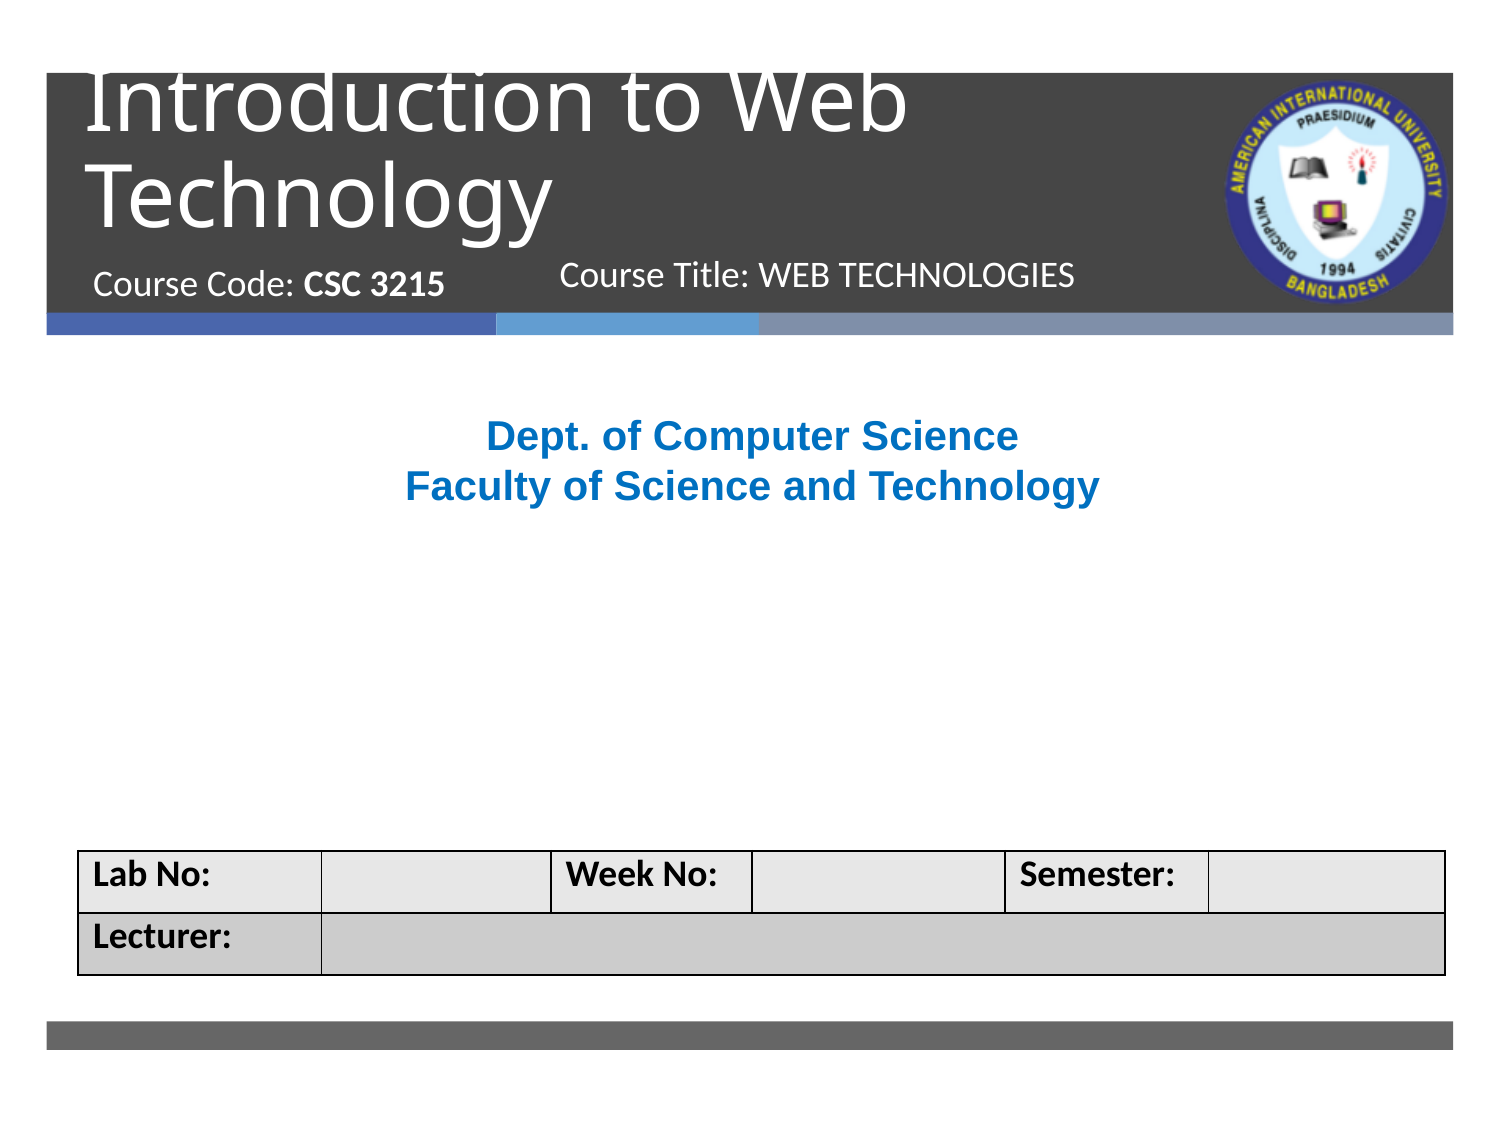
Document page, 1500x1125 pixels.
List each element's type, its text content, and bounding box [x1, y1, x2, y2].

title Introduction to Web Technology [69, 73, 1351, 253]
text_box Dept. of Computer Science Faculty of Science and Technology [12, 401, 1493, 517]
table_header [322, 852, 550, 912]
table_header Week No: [552, 852, 751, 912]
table_header [753, 852, 1004, 912]
subtitle Course Code: CSC 3215 [78, 251, 536, 331]
table_header Lab No: [79, 852, 321, 912]
picture [1228, 75, 1454, 310]
table_header Semester: [1006, 852, 1208, 912]
table_cell Lecturer: [79, 914, 321, 974]
text_box Course Title: WEB TECHNOLOGIES [544, 252, 1228, 332]
table_cell [322, 914, 1444, 974]
table_header [1209, 852, 1444, 912]
